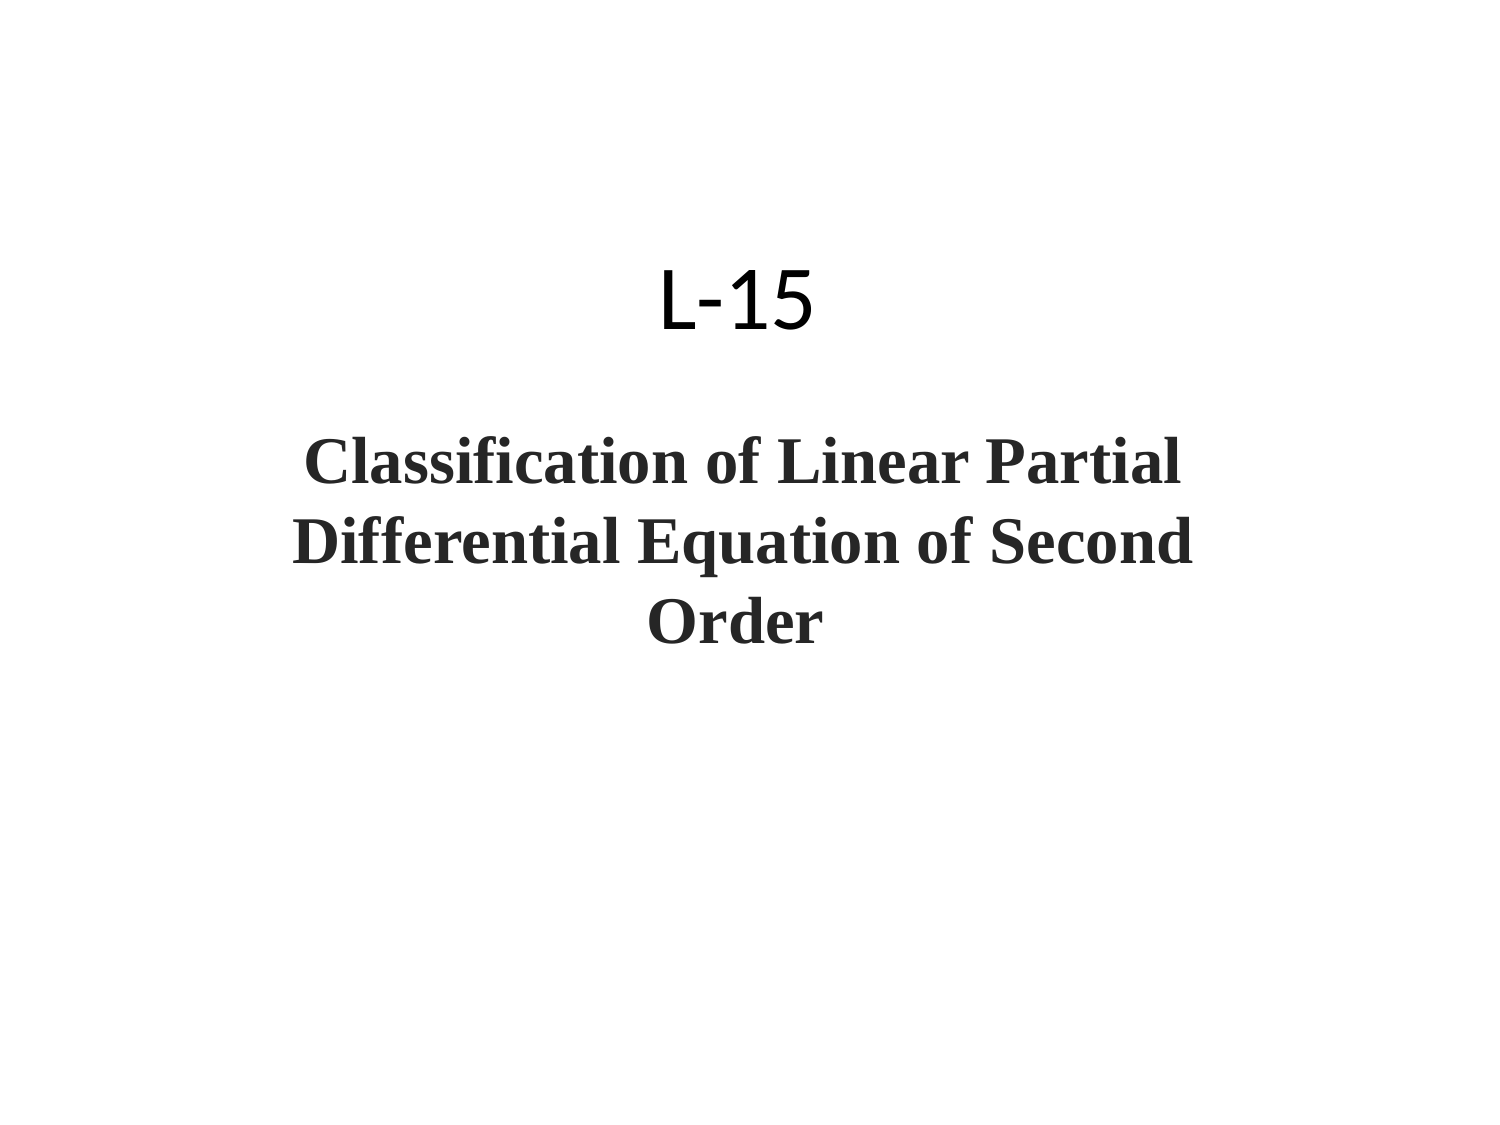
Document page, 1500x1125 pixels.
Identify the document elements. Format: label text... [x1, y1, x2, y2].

title L-15 [100, 172, 1376, 414]
subtitle Classification of Linear Partial Differential Equation of Second Order [218, 408, 1269, 697]
